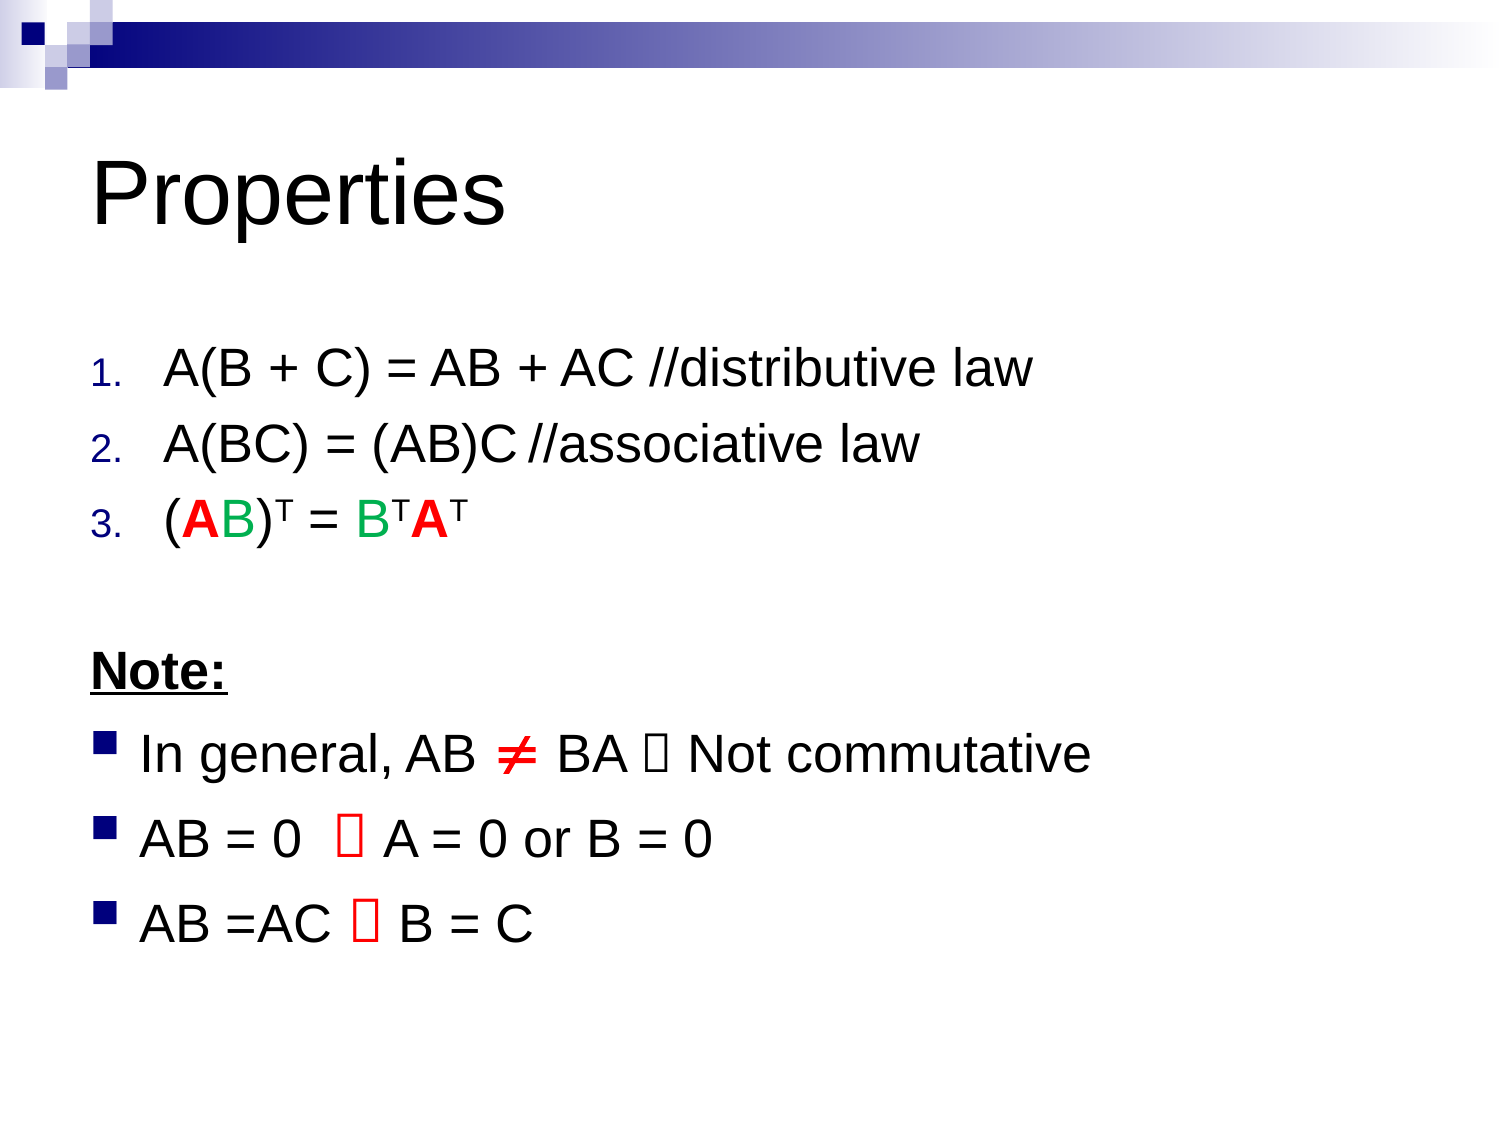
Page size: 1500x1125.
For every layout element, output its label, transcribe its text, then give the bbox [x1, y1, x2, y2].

list A(B + C) = AB + AC //distributive law A(BC) = (AB)C //associative law (AB)T = BTAT Note: In general, AB  BA  Not commutative AB = 0  A = 0 or B = 0 AB =AC  B = C [75, 324, 1425, 963]
title Properties [75, 75, 1425, 300]
